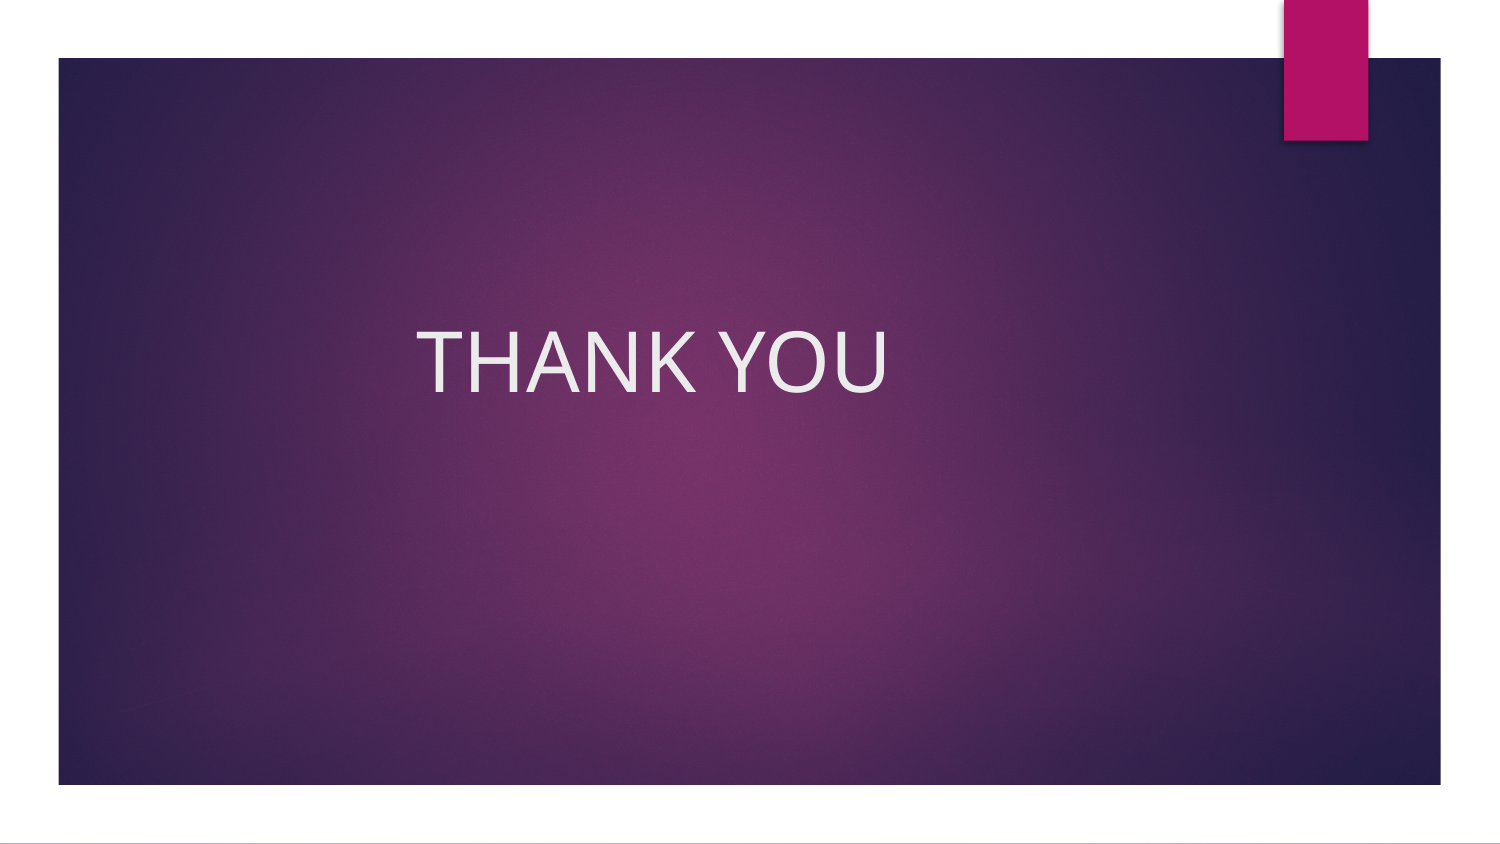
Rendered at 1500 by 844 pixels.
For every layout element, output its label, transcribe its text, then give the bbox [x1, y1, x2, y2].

title THANK YOU [401, 87, 1488, 417]
